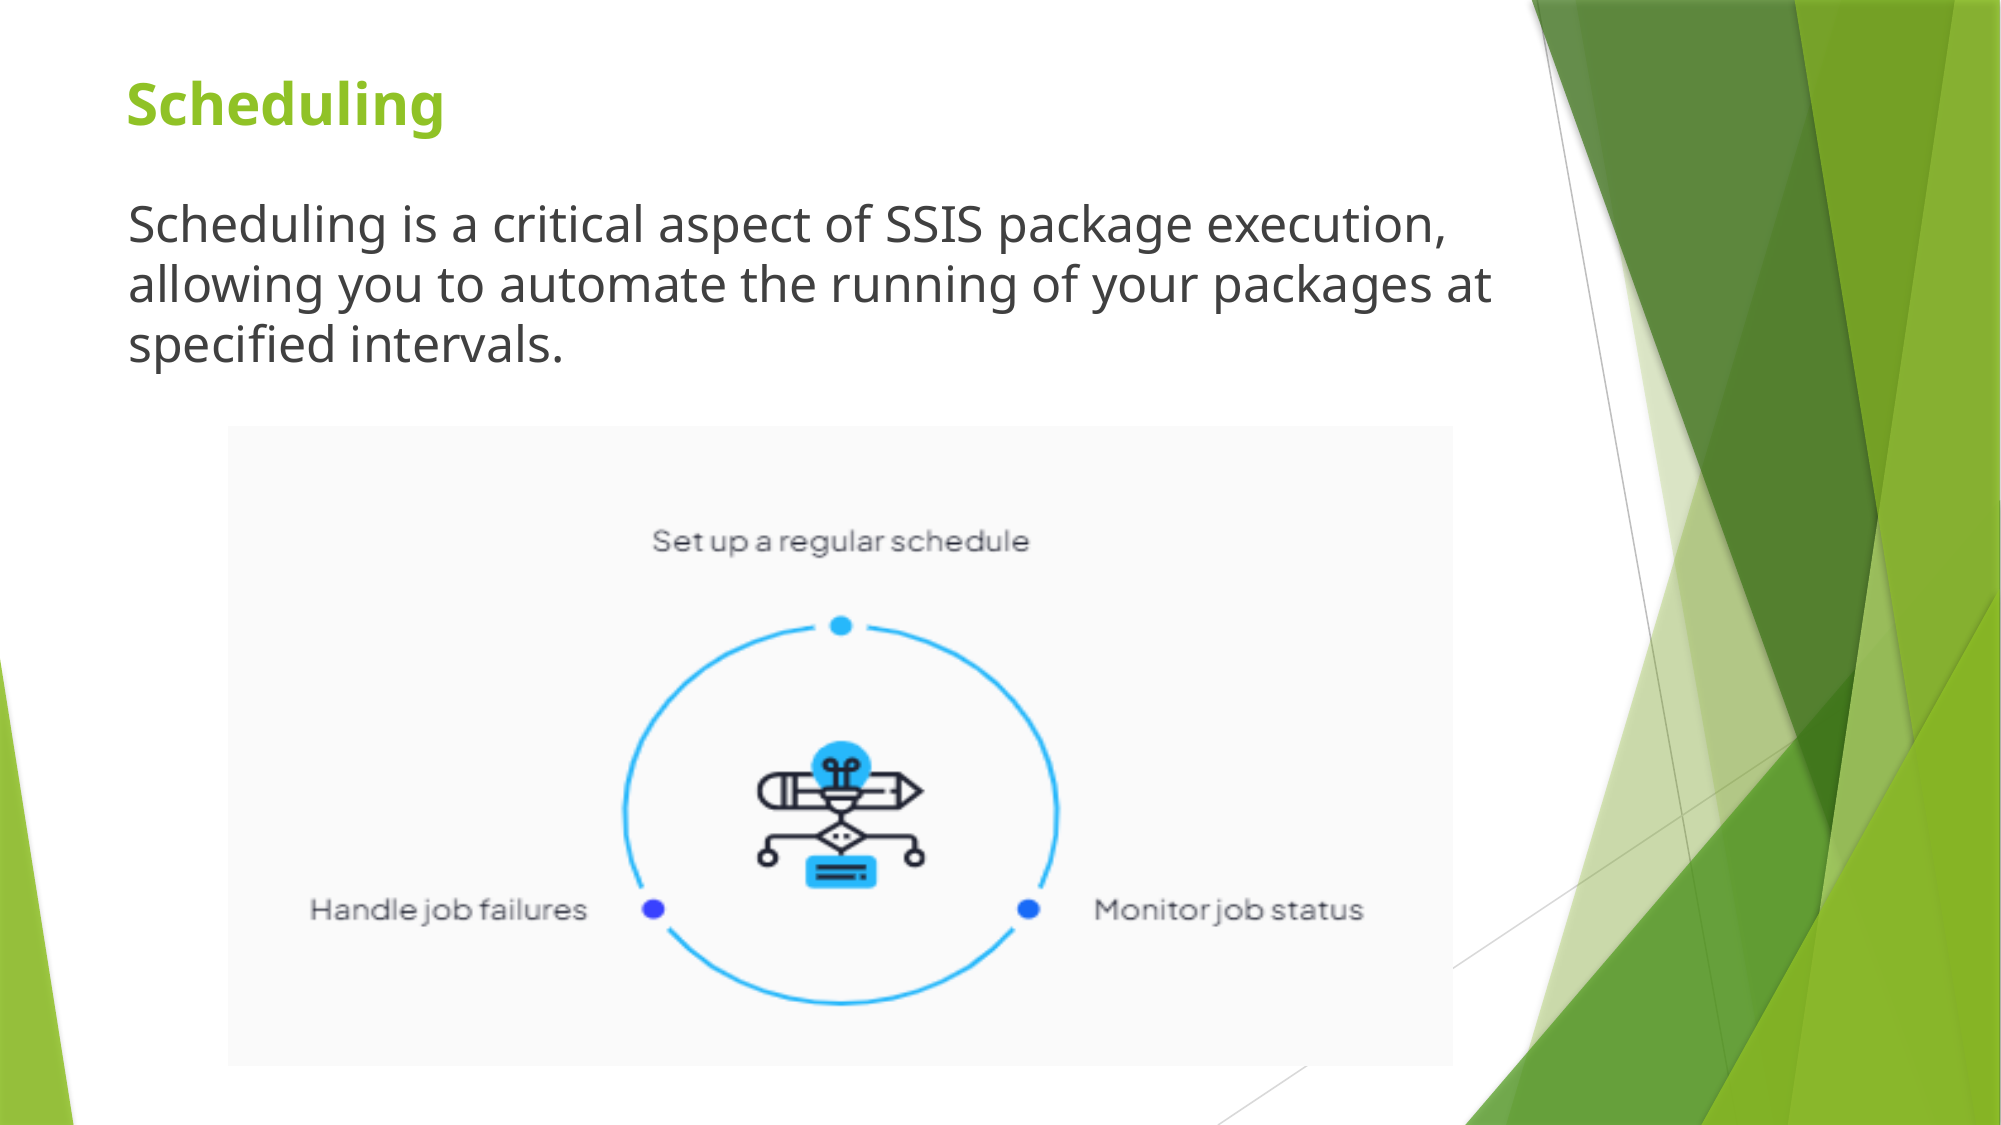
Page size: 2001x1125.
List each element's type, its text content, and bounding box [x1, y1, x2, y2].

list Scheduling is a critical aspect of SSIS package execution, allowing you to automate the running of your packages at specified intervals. [47, 145, 1598, 427]
picture [228, 425, 1453, 1066]
title Scheduling [111, 59, 1522, 145]
